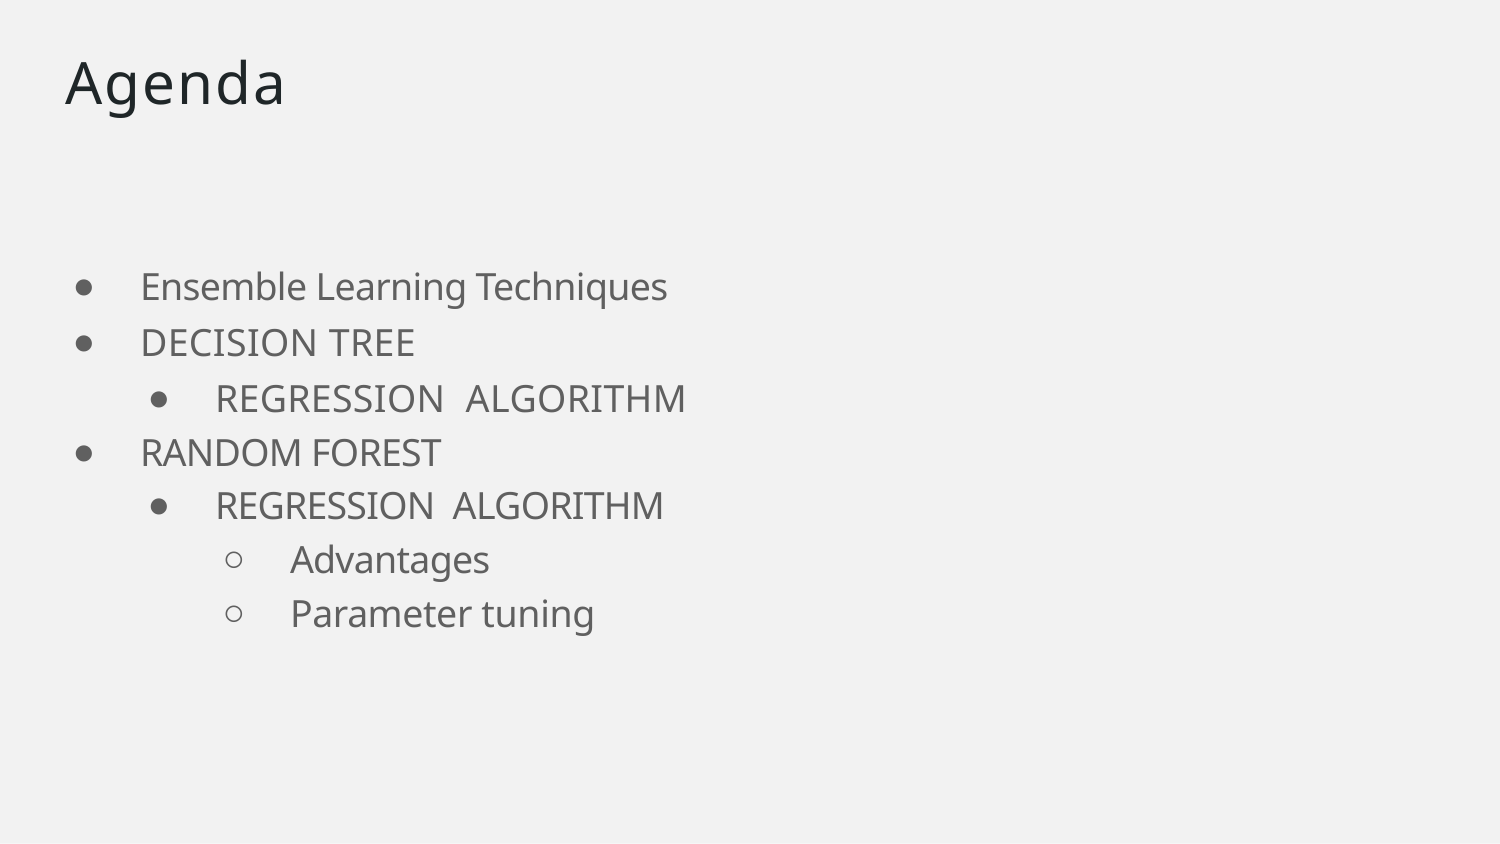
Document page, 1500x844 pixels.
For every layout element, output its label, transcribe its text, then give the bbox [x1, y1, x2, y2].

text_box Ensemble Learning Techniques DECISION TREE REGRESSION ALGORITHM RANDOM FOREST REGRESSION ALGORITHM Advantages Parameter tuning [70, 196, 988, 635]
title Agenda [63, 44, 326, 188]
